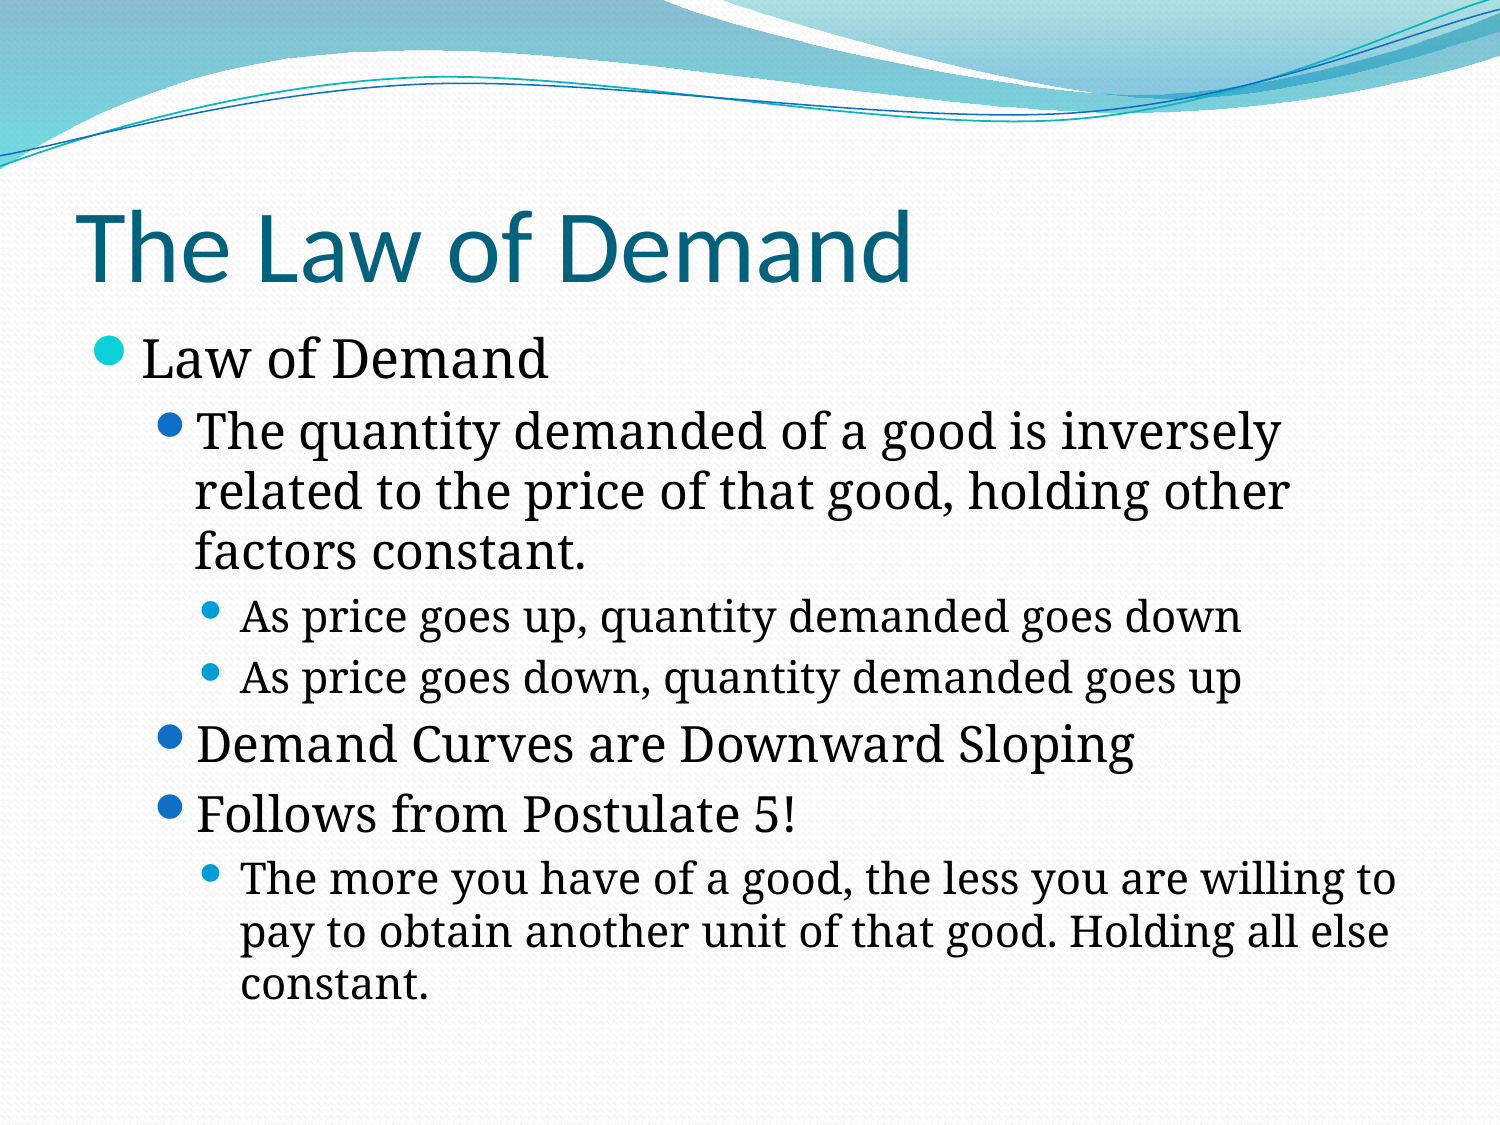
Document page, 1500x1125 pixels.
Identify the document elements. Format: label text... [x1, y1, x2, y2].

list Law of Demand The quantity demanded of a good is inversely related to the price of that good, holding other factors constant. As price goes up, quantity demanded goes down As price goes down, quantity demanded goes up Demand Curves are Downward Sloping Follows from Postulate 5! The more you have of a good, the less you are willing to pay to obtain another unit of that good. Holding all else constant. [75, 317, 1425, 1038]
title The Law of Demand [75, 115, 1425, 303]
